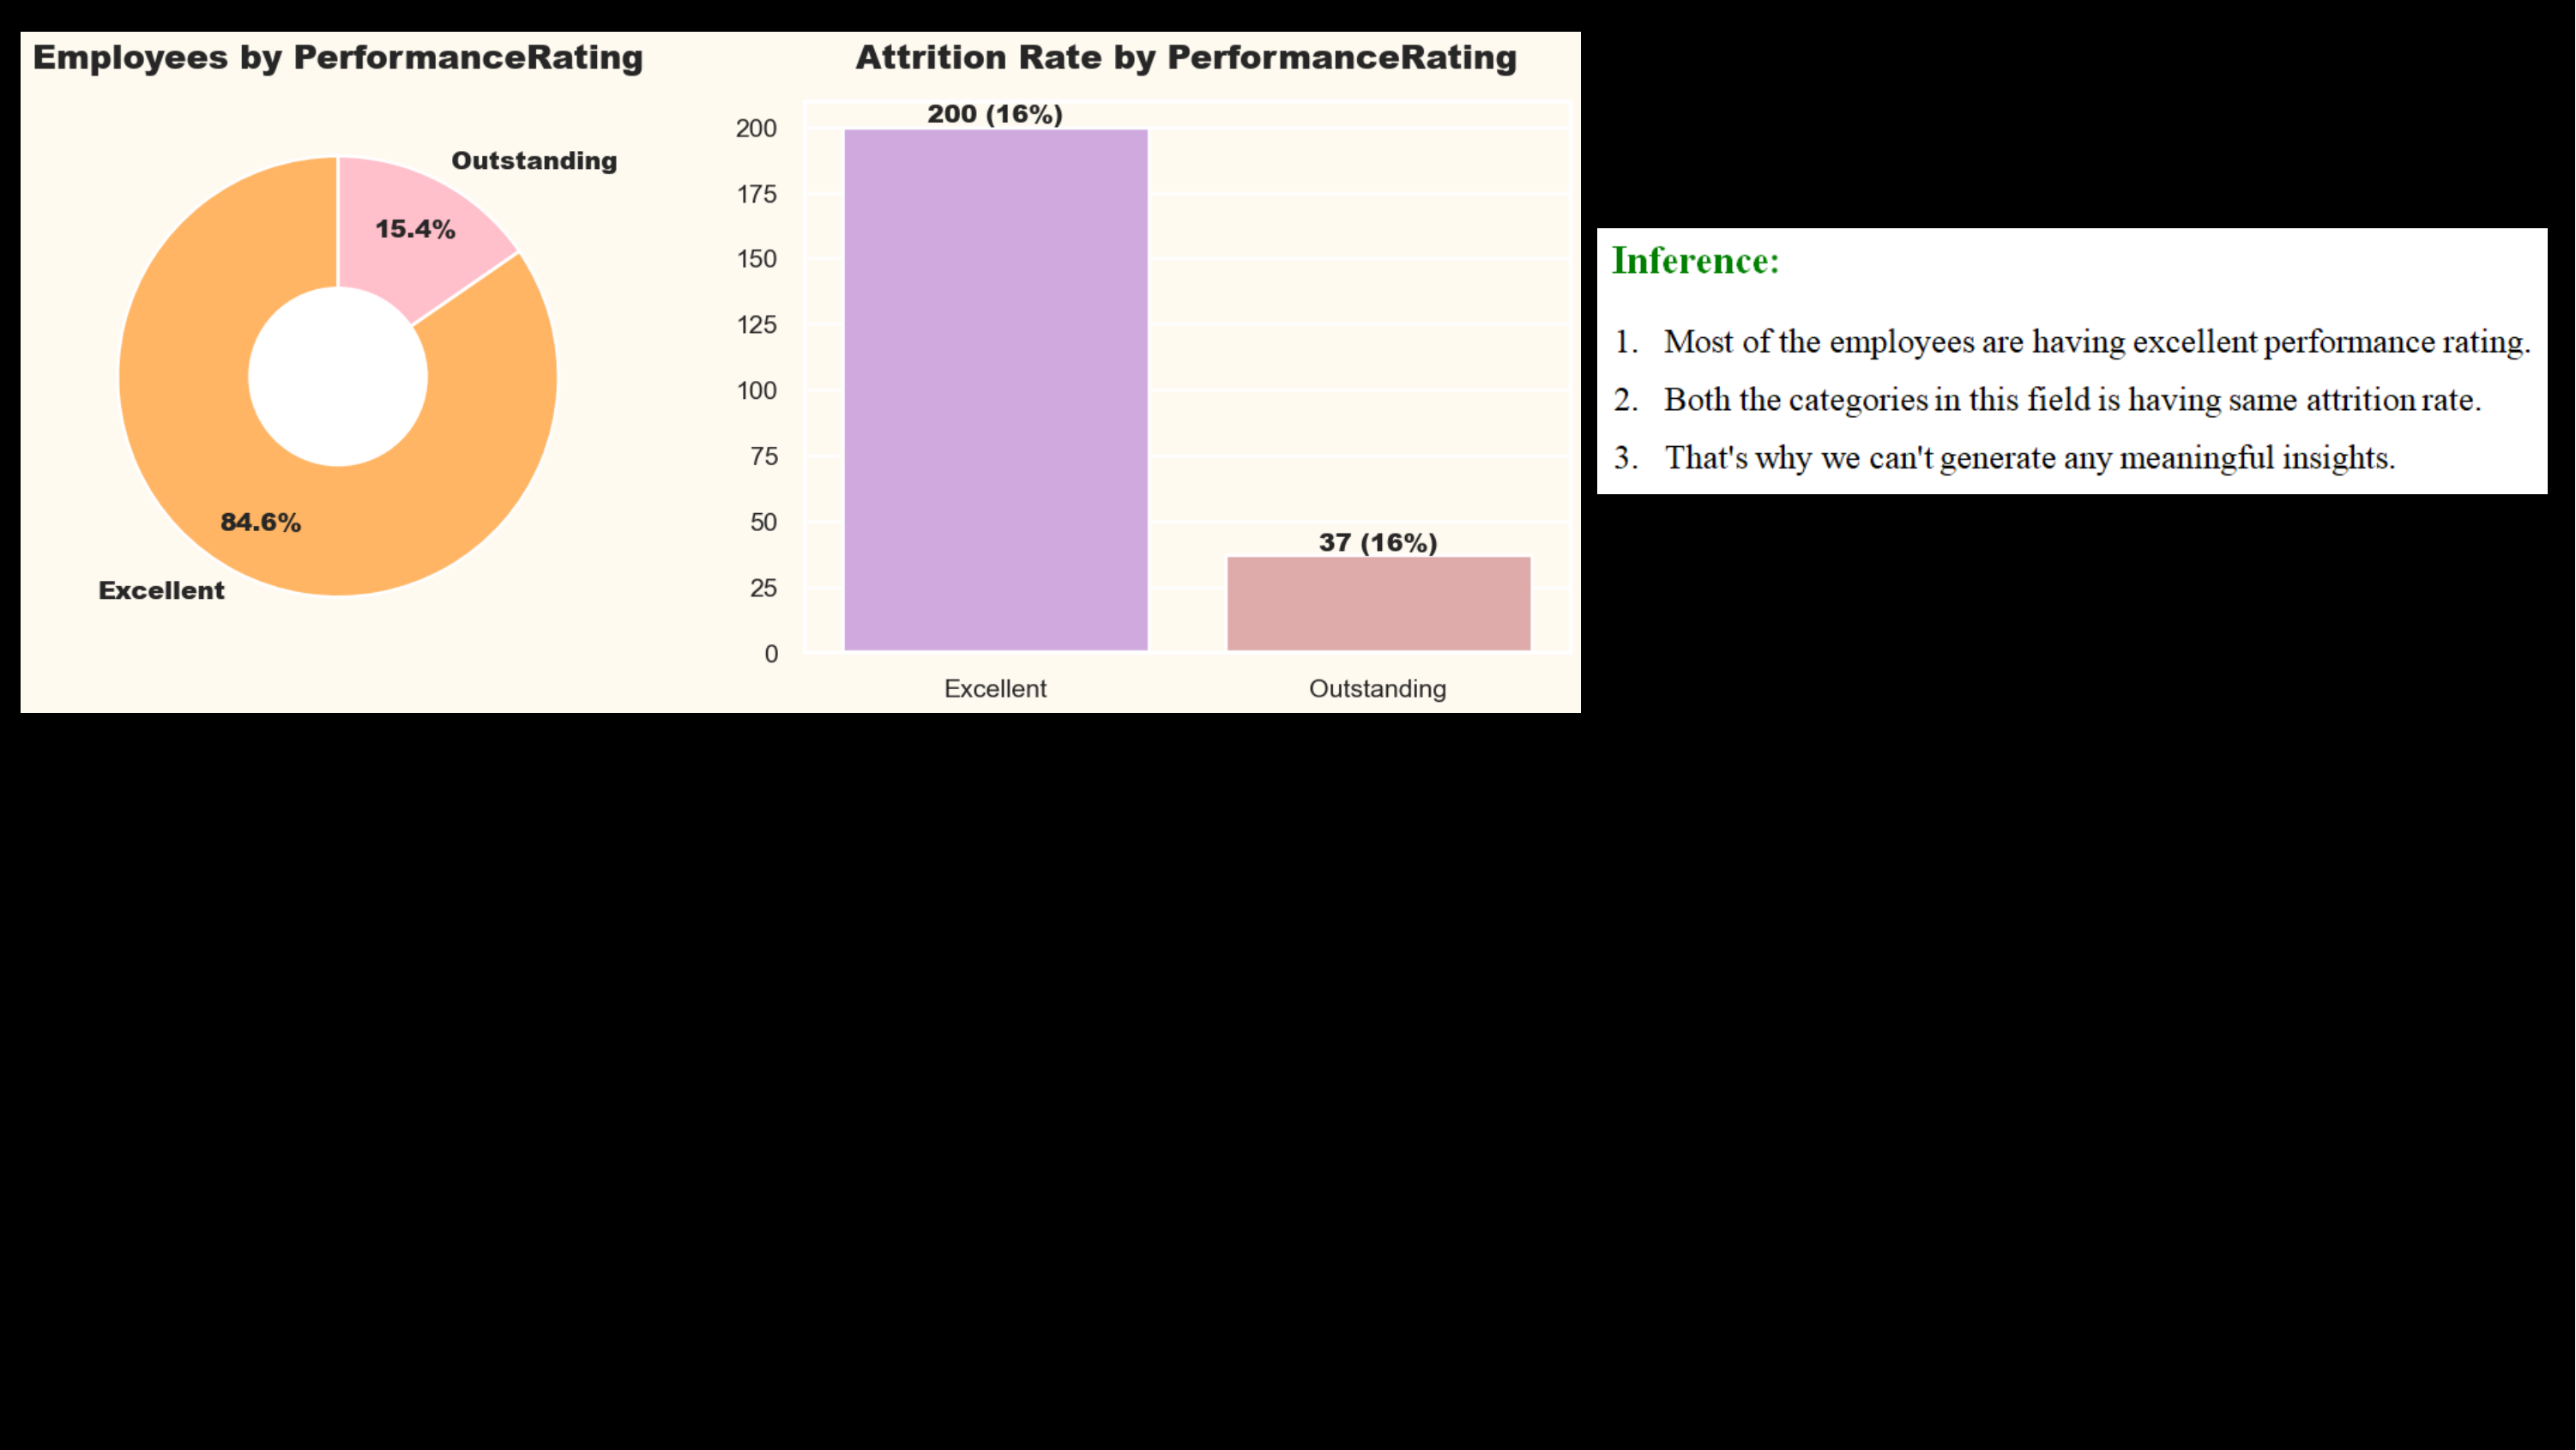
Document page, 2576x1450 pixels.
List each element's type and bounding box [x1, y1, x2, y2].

picture [1597, 228, 2548, 494]
picture [21, 32, 1581, 714]
